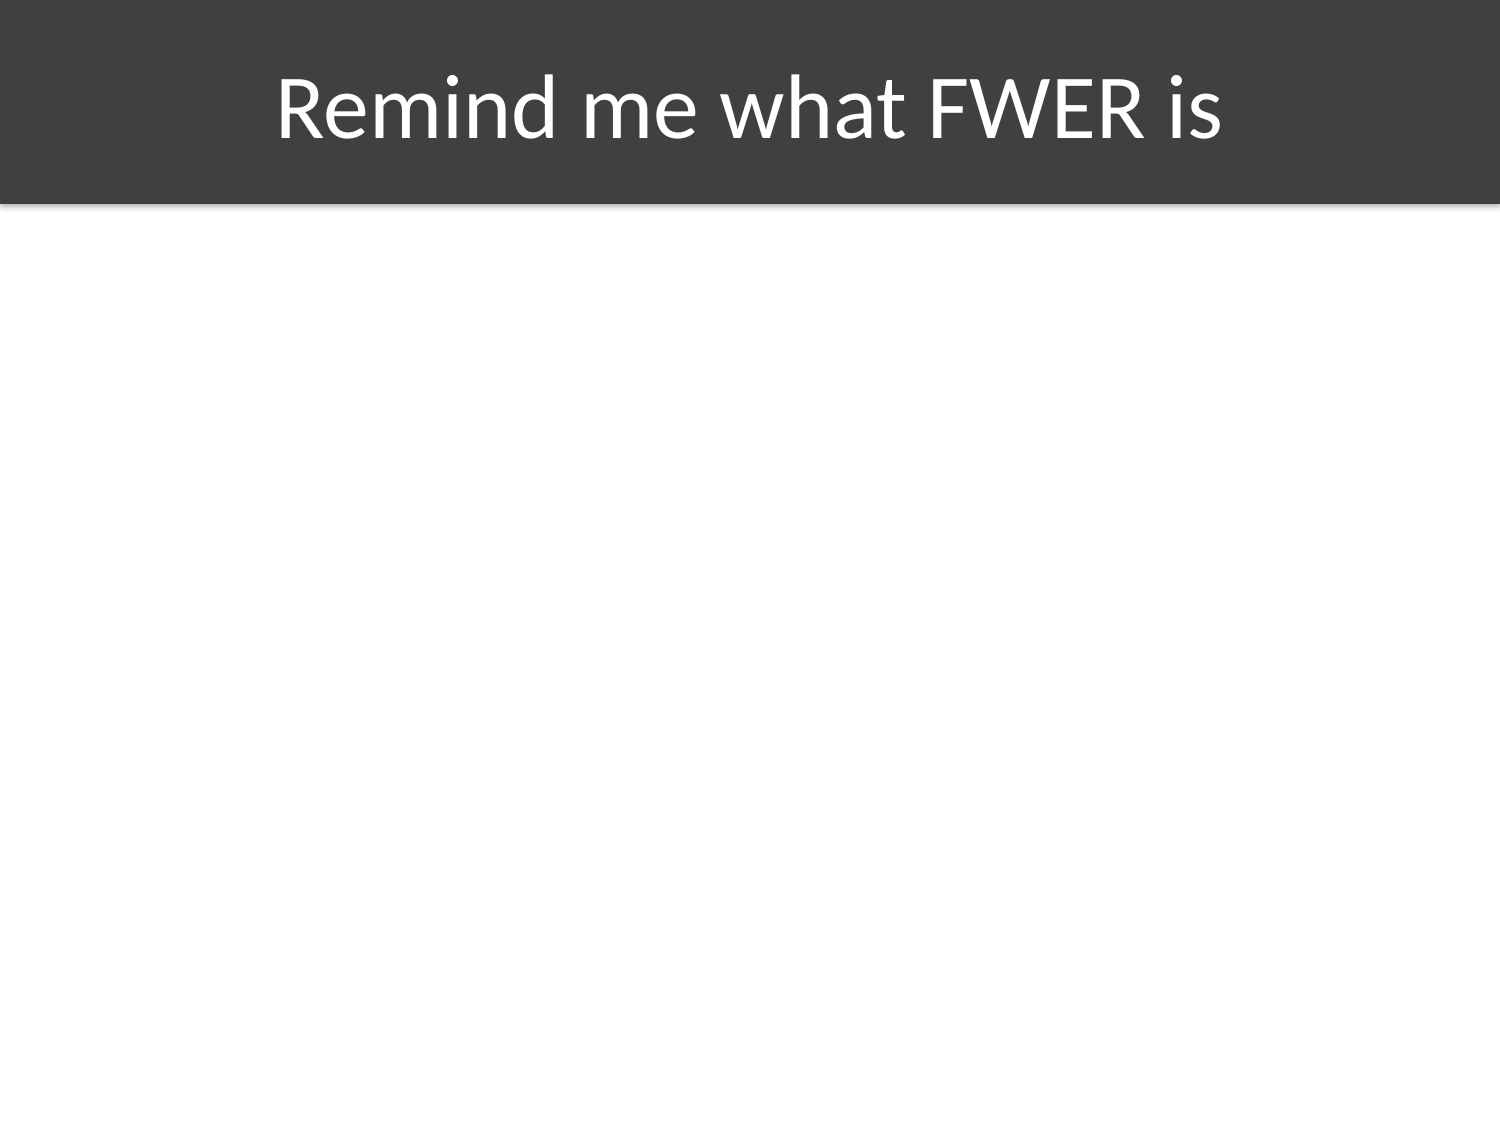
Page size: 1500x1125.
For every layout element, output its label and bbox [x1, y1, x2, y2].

title [75, 8, 1425, 196]
